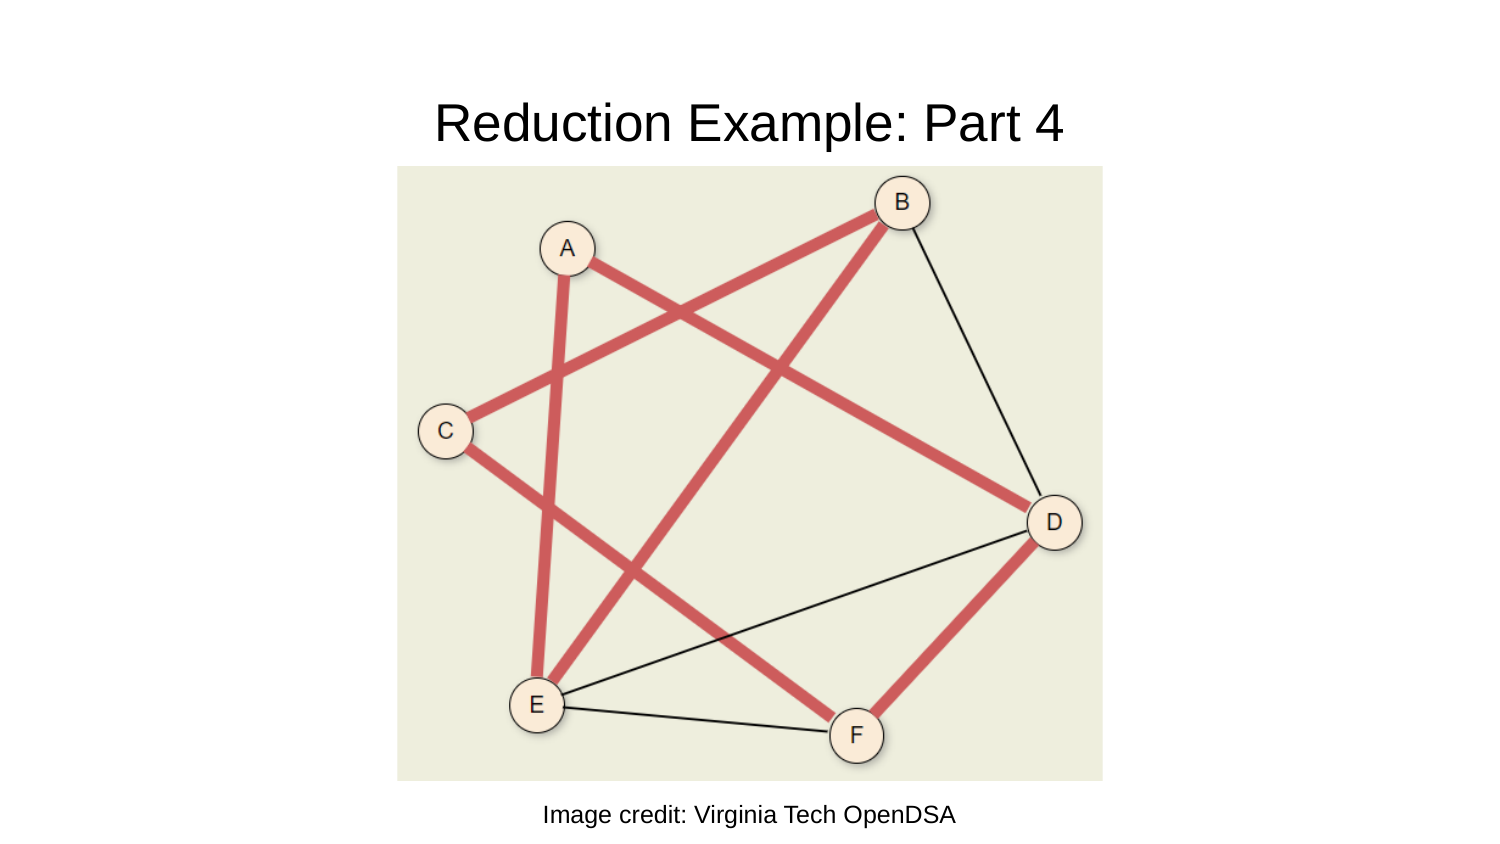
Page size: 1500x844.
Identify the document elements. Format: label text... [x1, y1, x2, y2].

title Reduction Example: Part 4 [51, 72, 1449, 167]
text_box Image credit: Virginia Tech OpenDSA [236, 783, 1264, 844]
picture [396, 166, 1103, 782]
